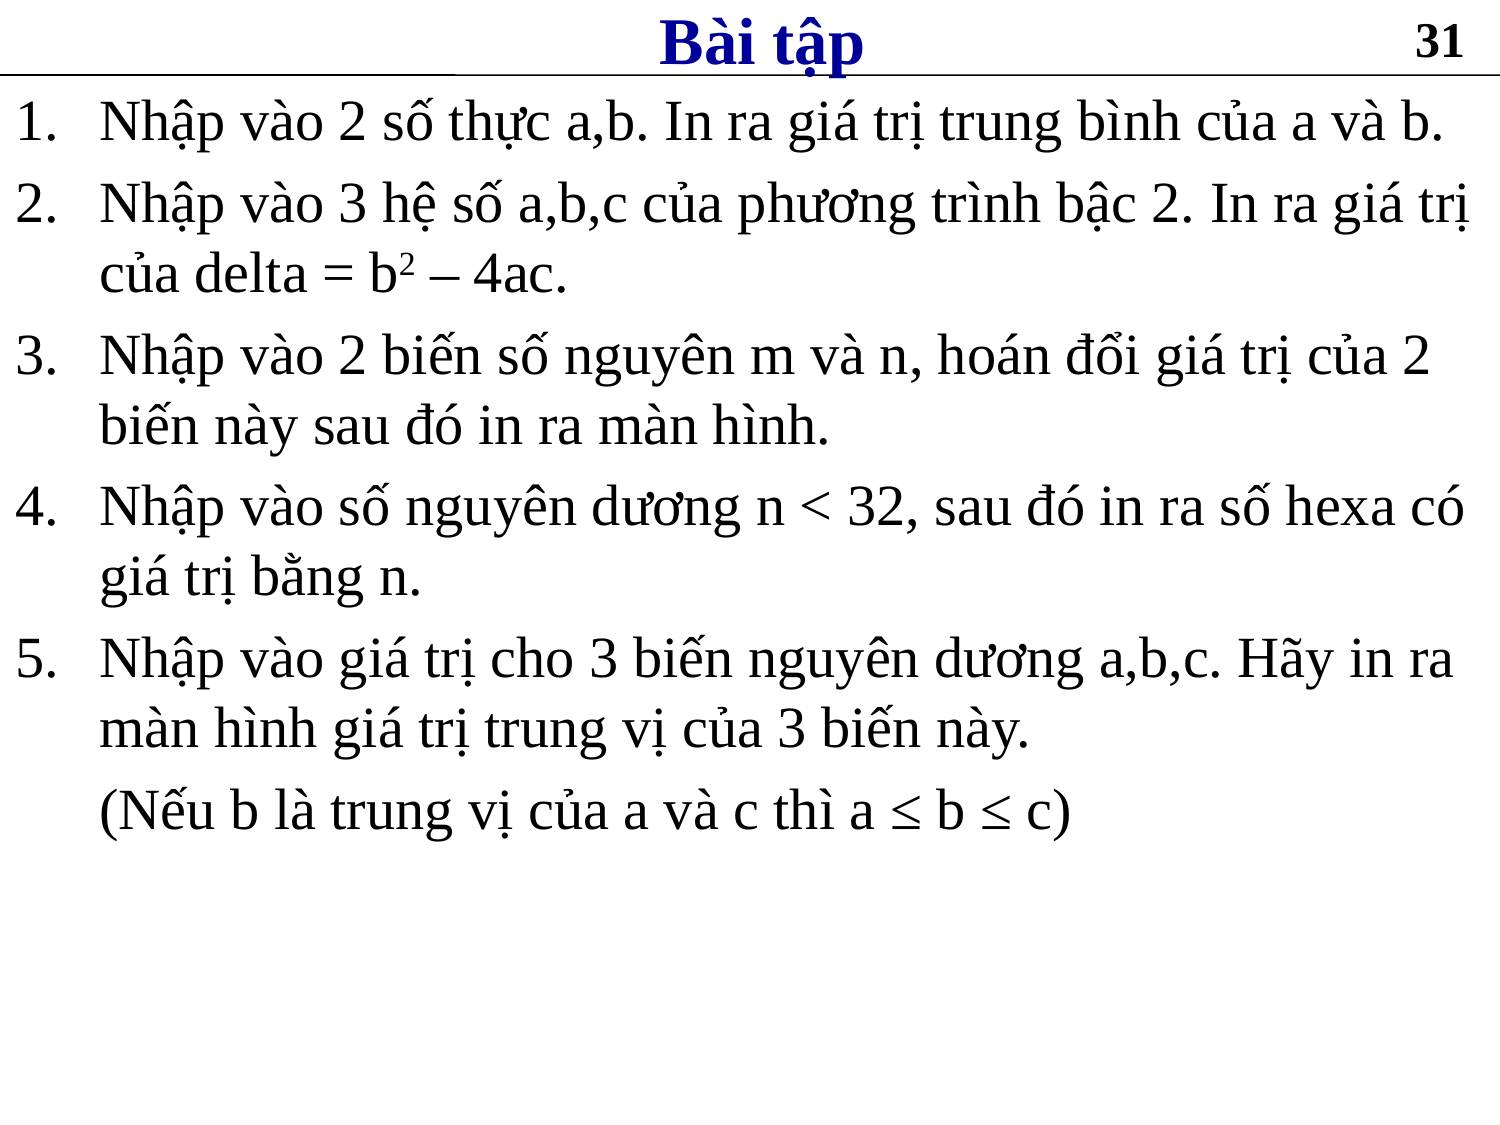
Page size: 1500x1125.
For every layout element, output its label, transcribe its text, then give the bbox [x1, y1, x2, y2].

list Nhập vào 2 số thực a,b. In ra giá trị trung bình của a và b. Nhập vào 3 hệ số a,b,c của phương trình bậc 2. In ra giá trị của delta = b2 – 4ac. Nhập vào 2 biến số nguyên m và n, hoán đổi giá trị của 2 biến này sau đó in ra màn hình. Nhập vào số nguyên dương n < 32, sau đó in ra số hexa có giá trị bằng n. Nhập vào giá trị cho 3 biến nguyên dương a,b,c. Hãy in ra màn hình giá trị trung vị của 3 biến này. (Nếu b là trung vị của a và c thì a ≤ b ≤ c) [0, 74, 1500, 1125]
title Bài tập [124, 0, 1399, 74]
slide_number 31 [1399, 0, 1500, 76]
